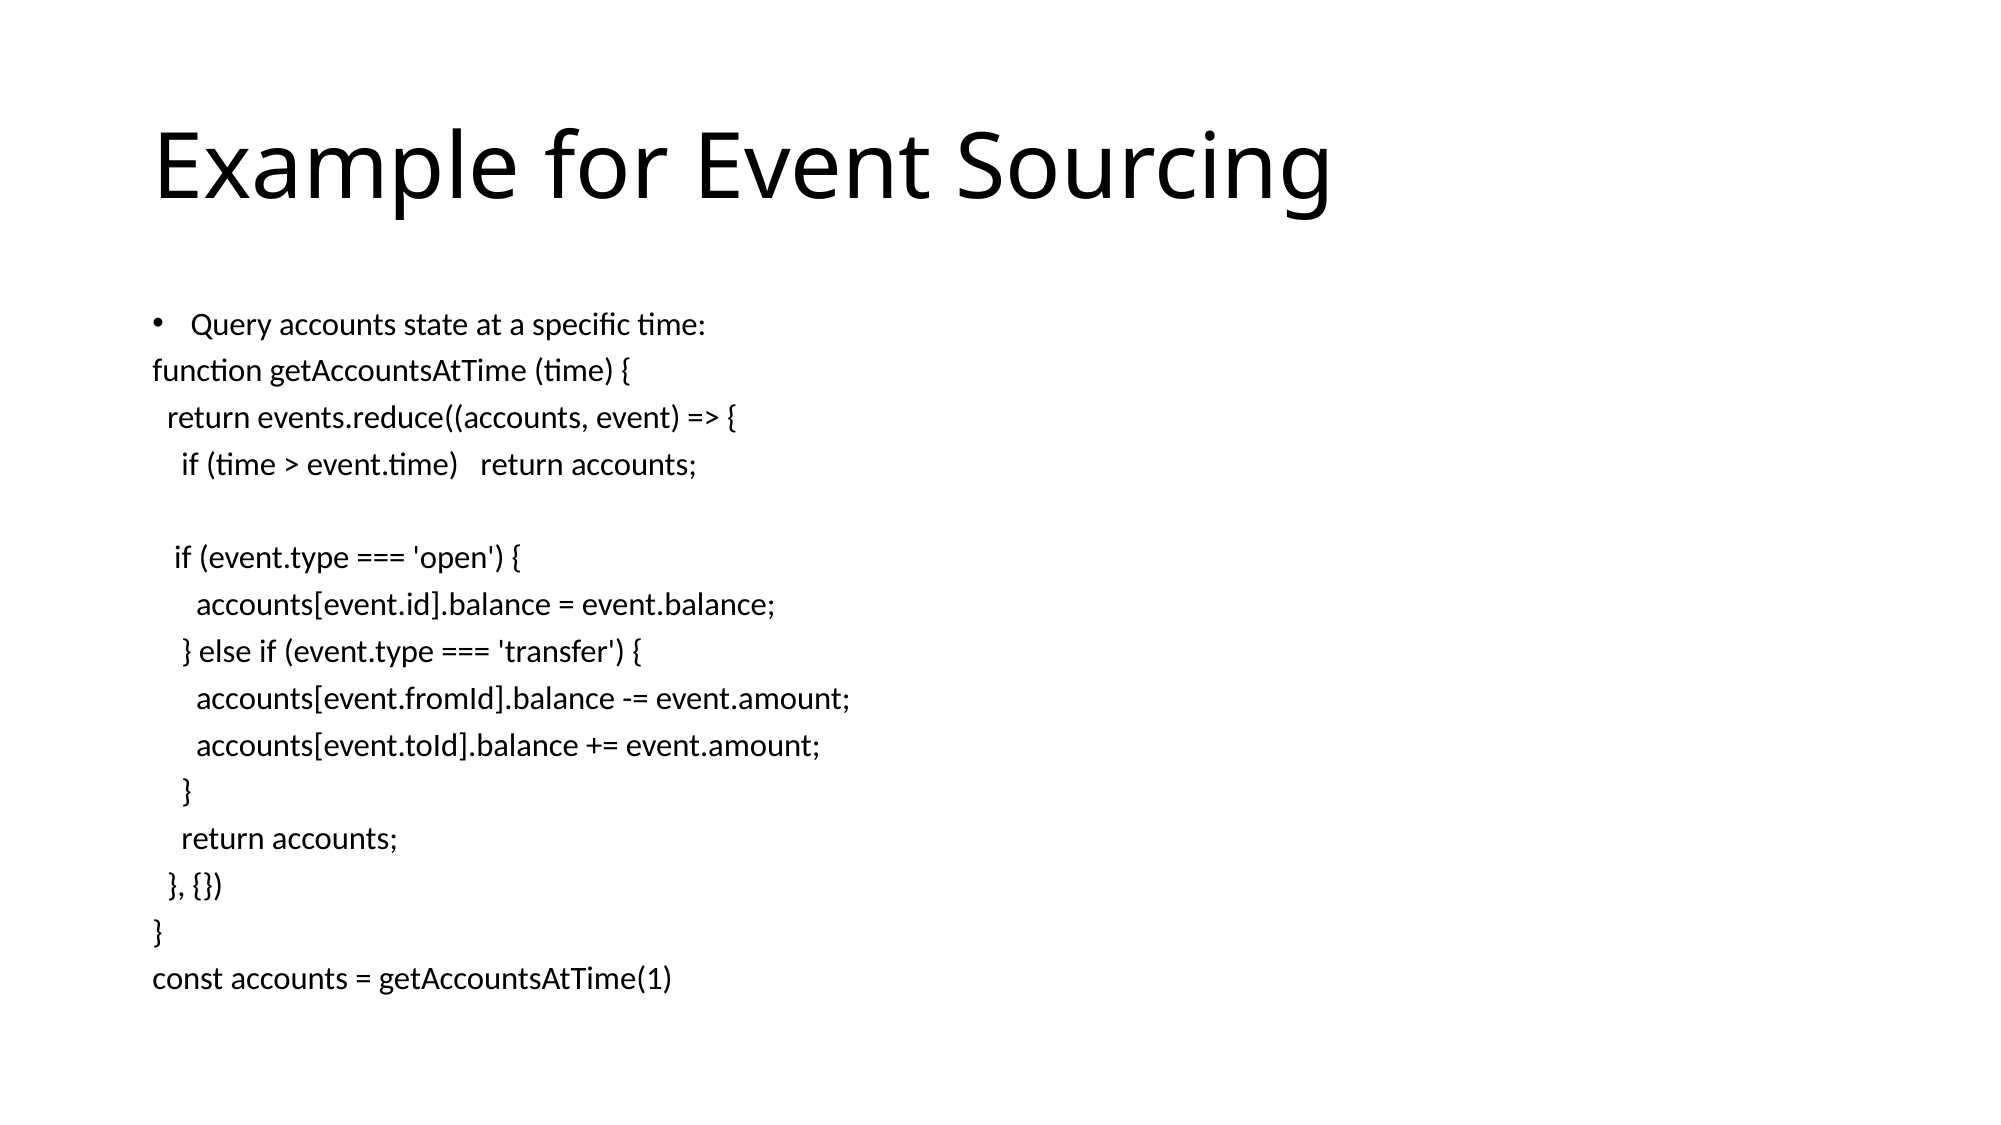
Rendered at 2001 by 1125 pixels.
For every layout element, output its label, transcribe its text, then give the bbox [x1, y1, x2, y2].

list Query accounts state at a specific time: function getAccountsAtTime (time) { return events.reduce((accounts, event) => { if (time > event.time) return accounts; if (event.type === 'open') { accounts[event.id].balance = event.balance; } else if (event.type === 'transfer') { accounts[event.fromId].balance -= event.amount; accounts[event.toId].balance += event.amount; } return accounts; }, {}) } const accounts = getAccountsAtTime(1) [137, 299, 1863, 1014]
title Example for Event Sourcing [137, 59, 1863, 278]
